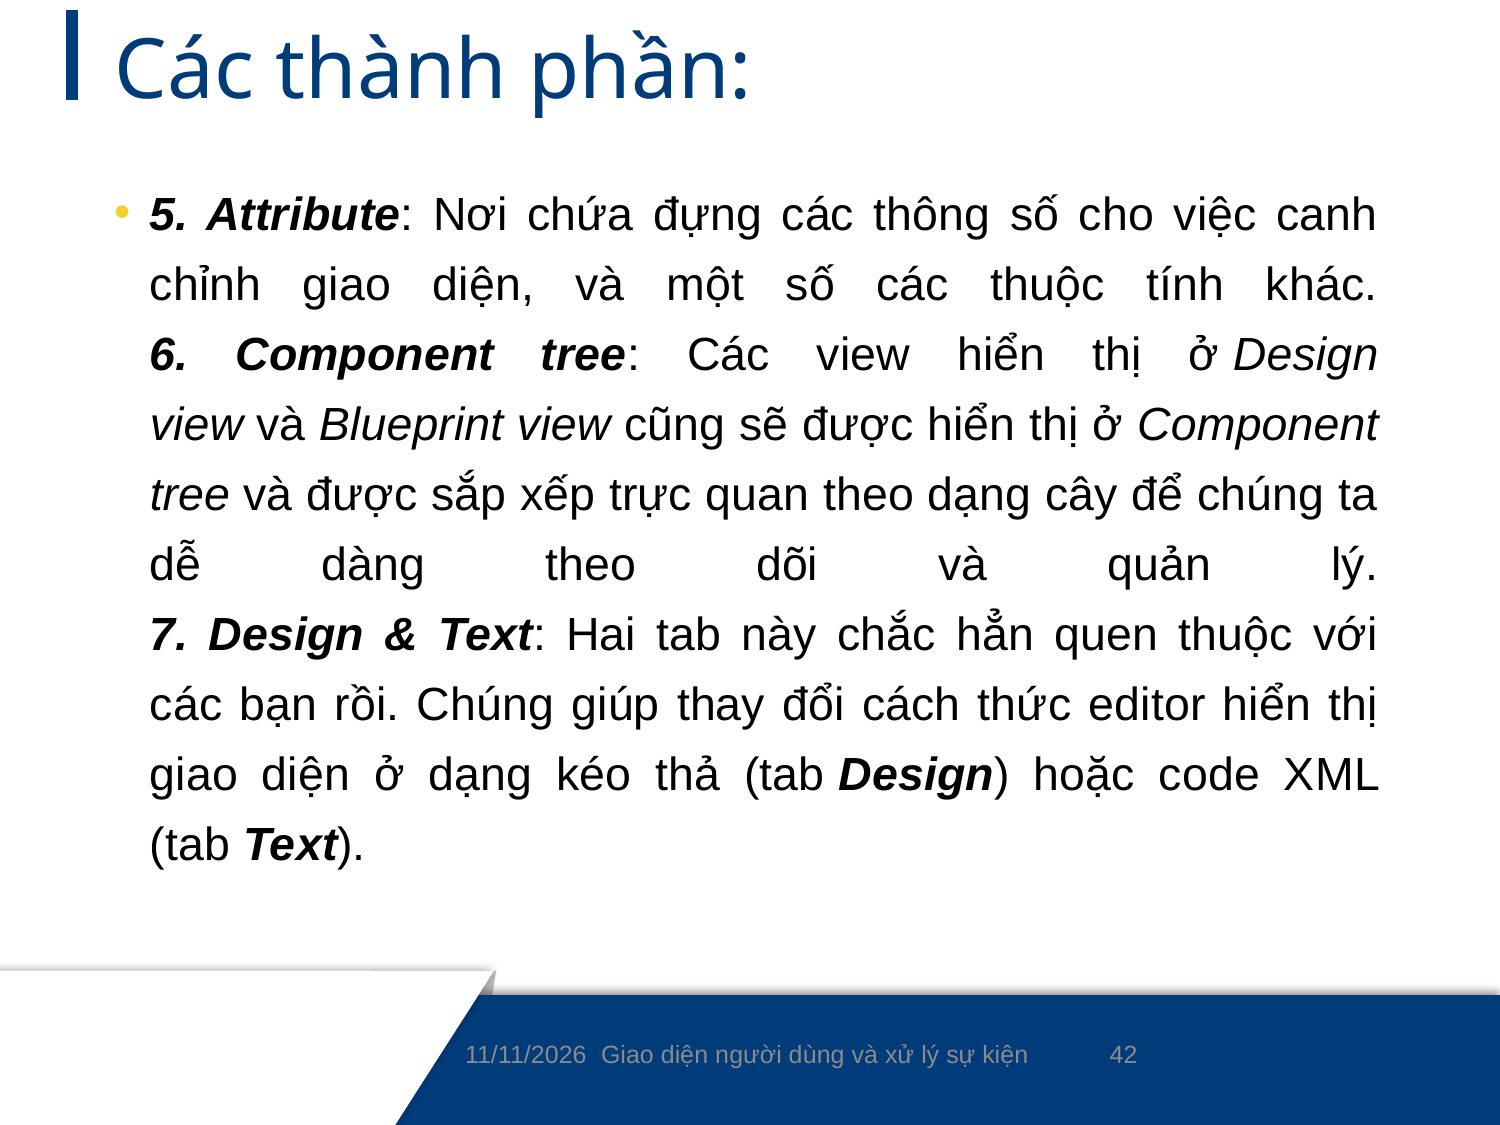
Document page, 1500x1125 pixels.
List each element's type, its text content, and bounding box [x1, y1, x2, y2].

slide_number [450, 1023, 561, 1084]
slide_number 42 [815, 1023, 1153, 1084]
title Các thành phần: [99, 5, 1394, 138]
list 5. Attribute: Nơi chứa đựng các thông số cho việc canh chỉnh giao diện, và một số các thuộc tính khác. 6. Component tree: Các view hiển thị ở Design view và Blueprint view cũng sẽ được hiển thị ở Component tree và được sắp xếp trực quan theo dạng cây để chúng ta dễ dàng theo dõi và quản lý. 7. Design & Text: Hai tab này chắc hẳn quen thuộc với các bạn rồi. Chúng giúp thay đổi cách thức editor hiển thị giao diện ở dạng kéo thả (tab Design) hoặc code XML (tab Text). [99, 162, 1394, 882]
footer Giao diện người dùng và xử lý sự kiện [561, 1023, 815, 1084]
